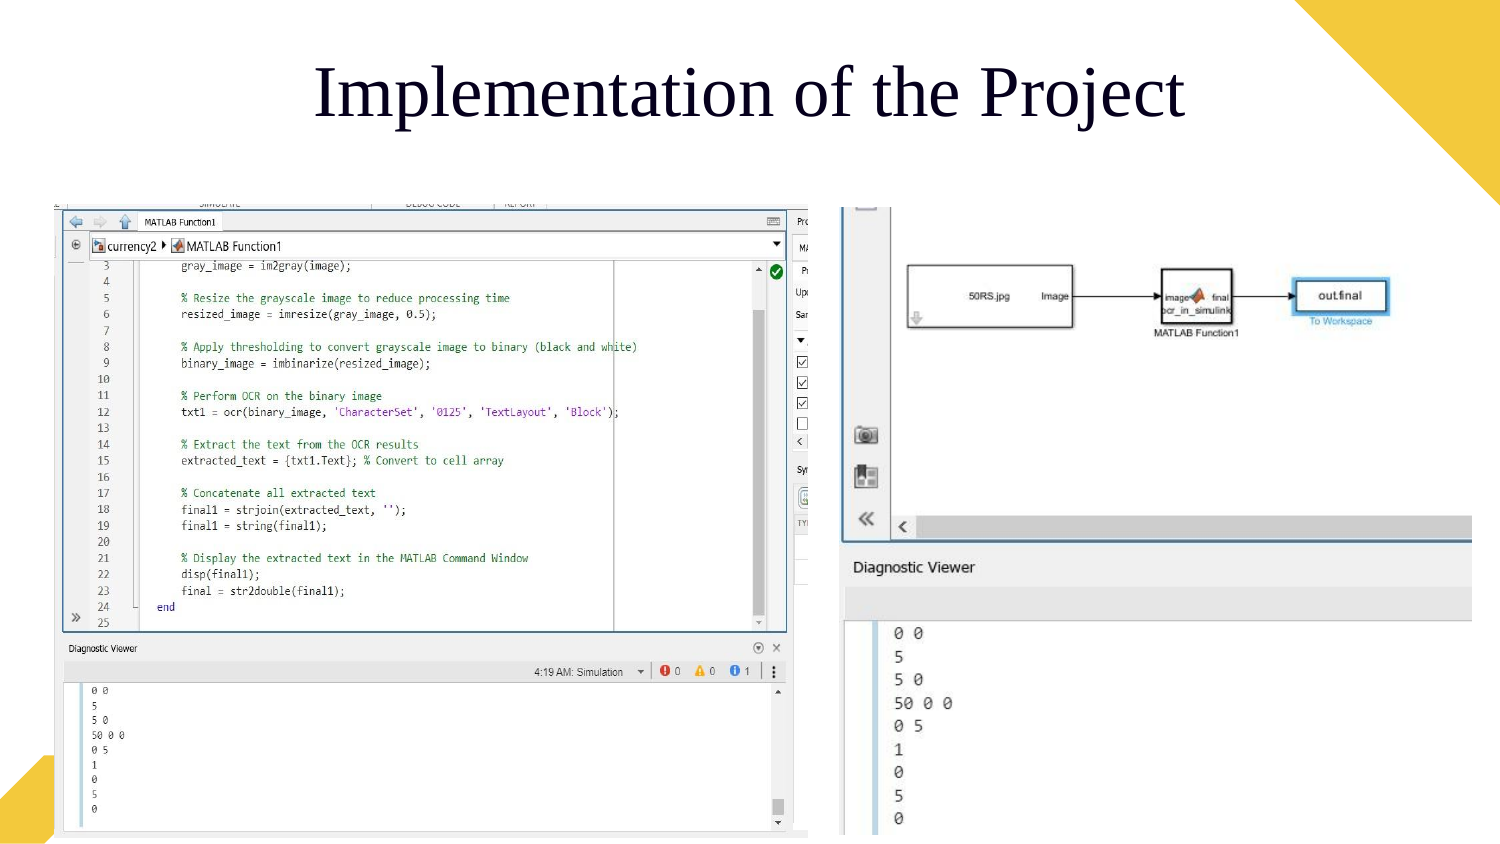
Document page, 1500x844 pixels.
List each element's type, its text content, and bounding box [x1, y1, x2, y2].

picture [53, 203, 808, 838]
picture [839, 207, 1472, 835]
title Implementation of the Project [118, 28, 1382, 123]
